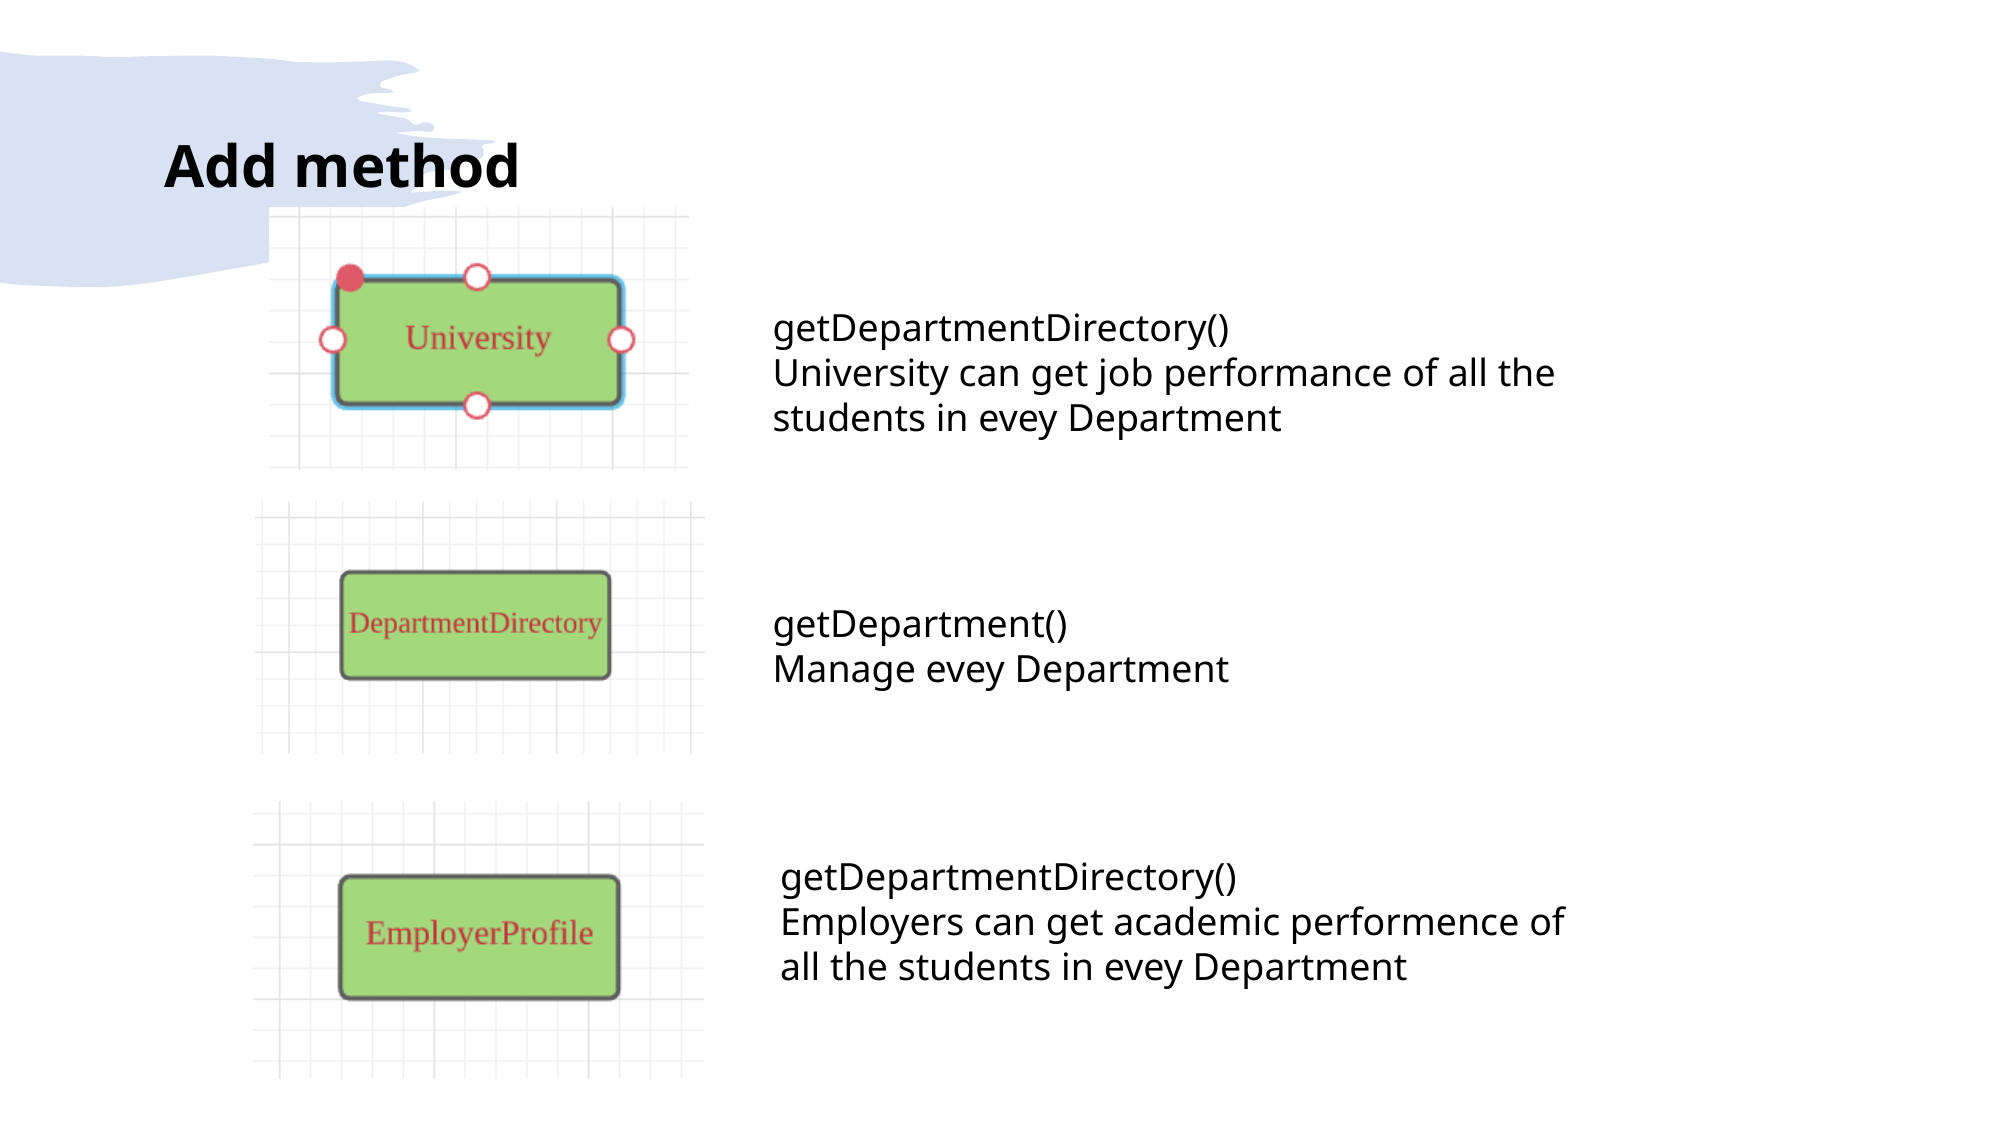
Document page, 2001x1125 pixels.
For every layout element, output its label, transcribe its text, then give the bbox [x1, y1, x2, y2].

picture [253, 801, 704, 1079]
picture [269, 207, 689, 470]
picture [254, 501, 705, 754]
text_box getDepartmentDirectory() Employers can get academic performence of all the students in evey Department [765, 844, 1595, 995]
text_box Add method [149, 121, 1809, 207]
text_box getDepartment() Manage evey Department [757, 592, 1588, 698]
text_box getDepartmentDirectory() University can get job performance of all the students in evey Department [757, 296, 1588, 447]
